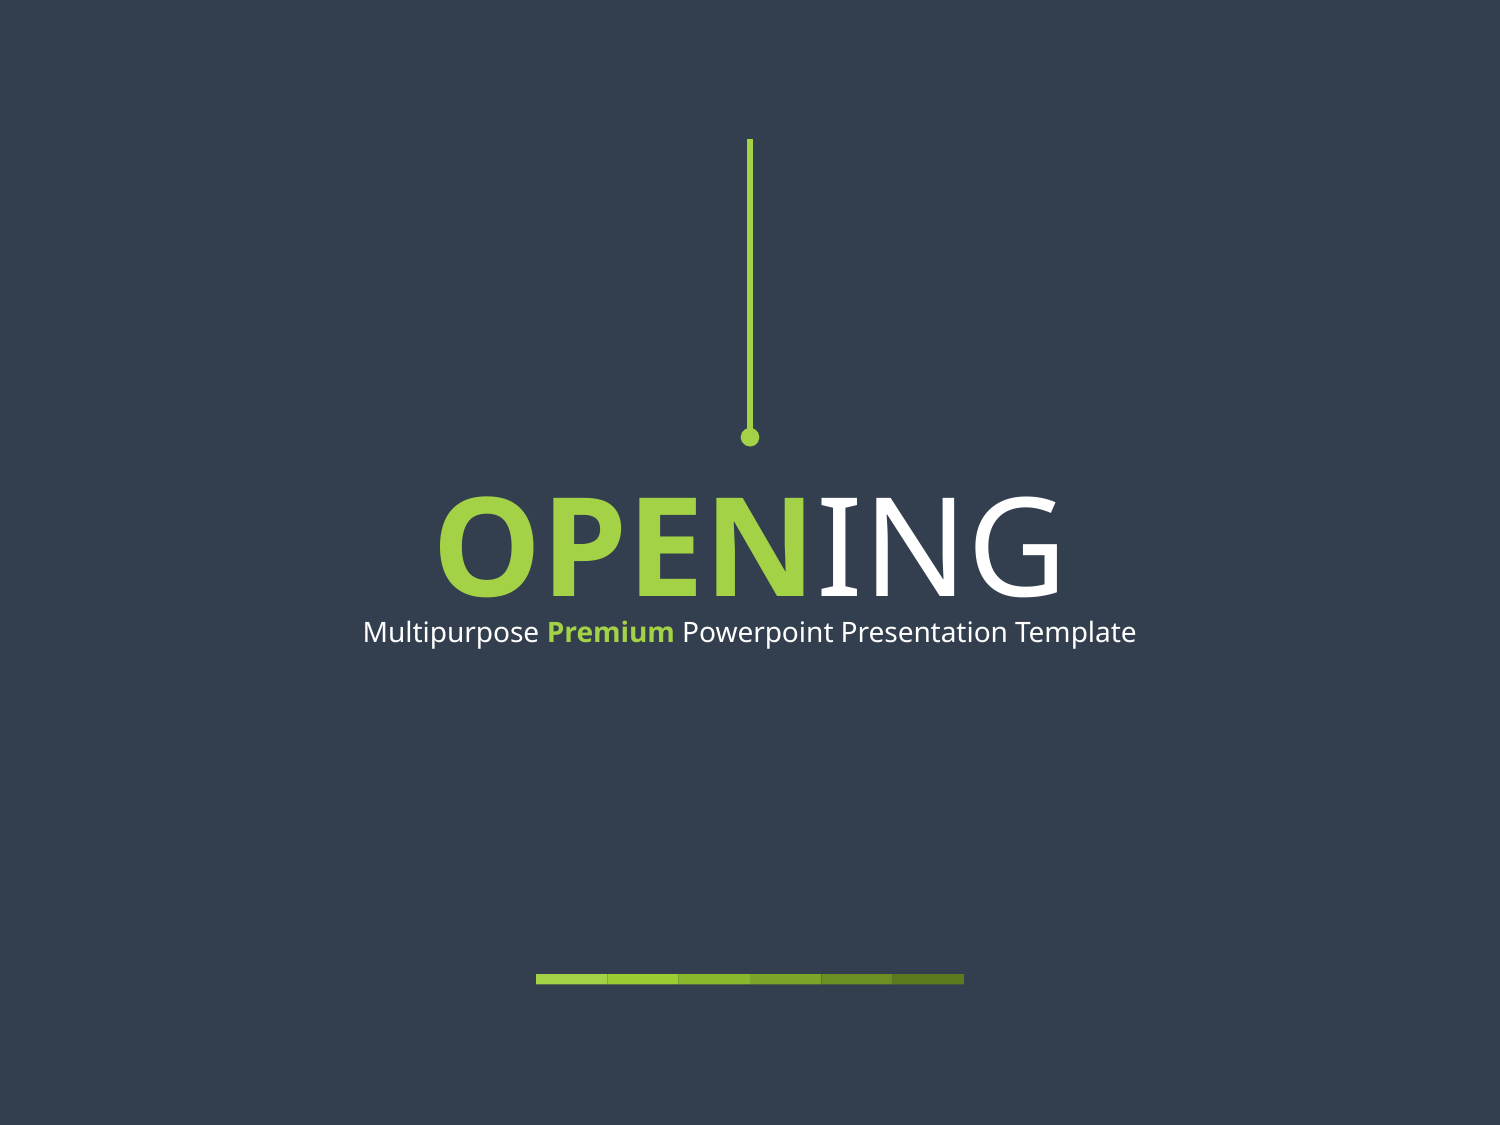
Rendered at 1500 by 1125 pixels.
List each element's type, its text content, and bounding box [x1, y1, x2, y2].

text_box OPENING [417, 451, 1083, 607]
text_box Multipurpose Premium Powerpoint Presentation Template [348, 607, 1152, 656]
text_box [536, 974, 964, 985]
